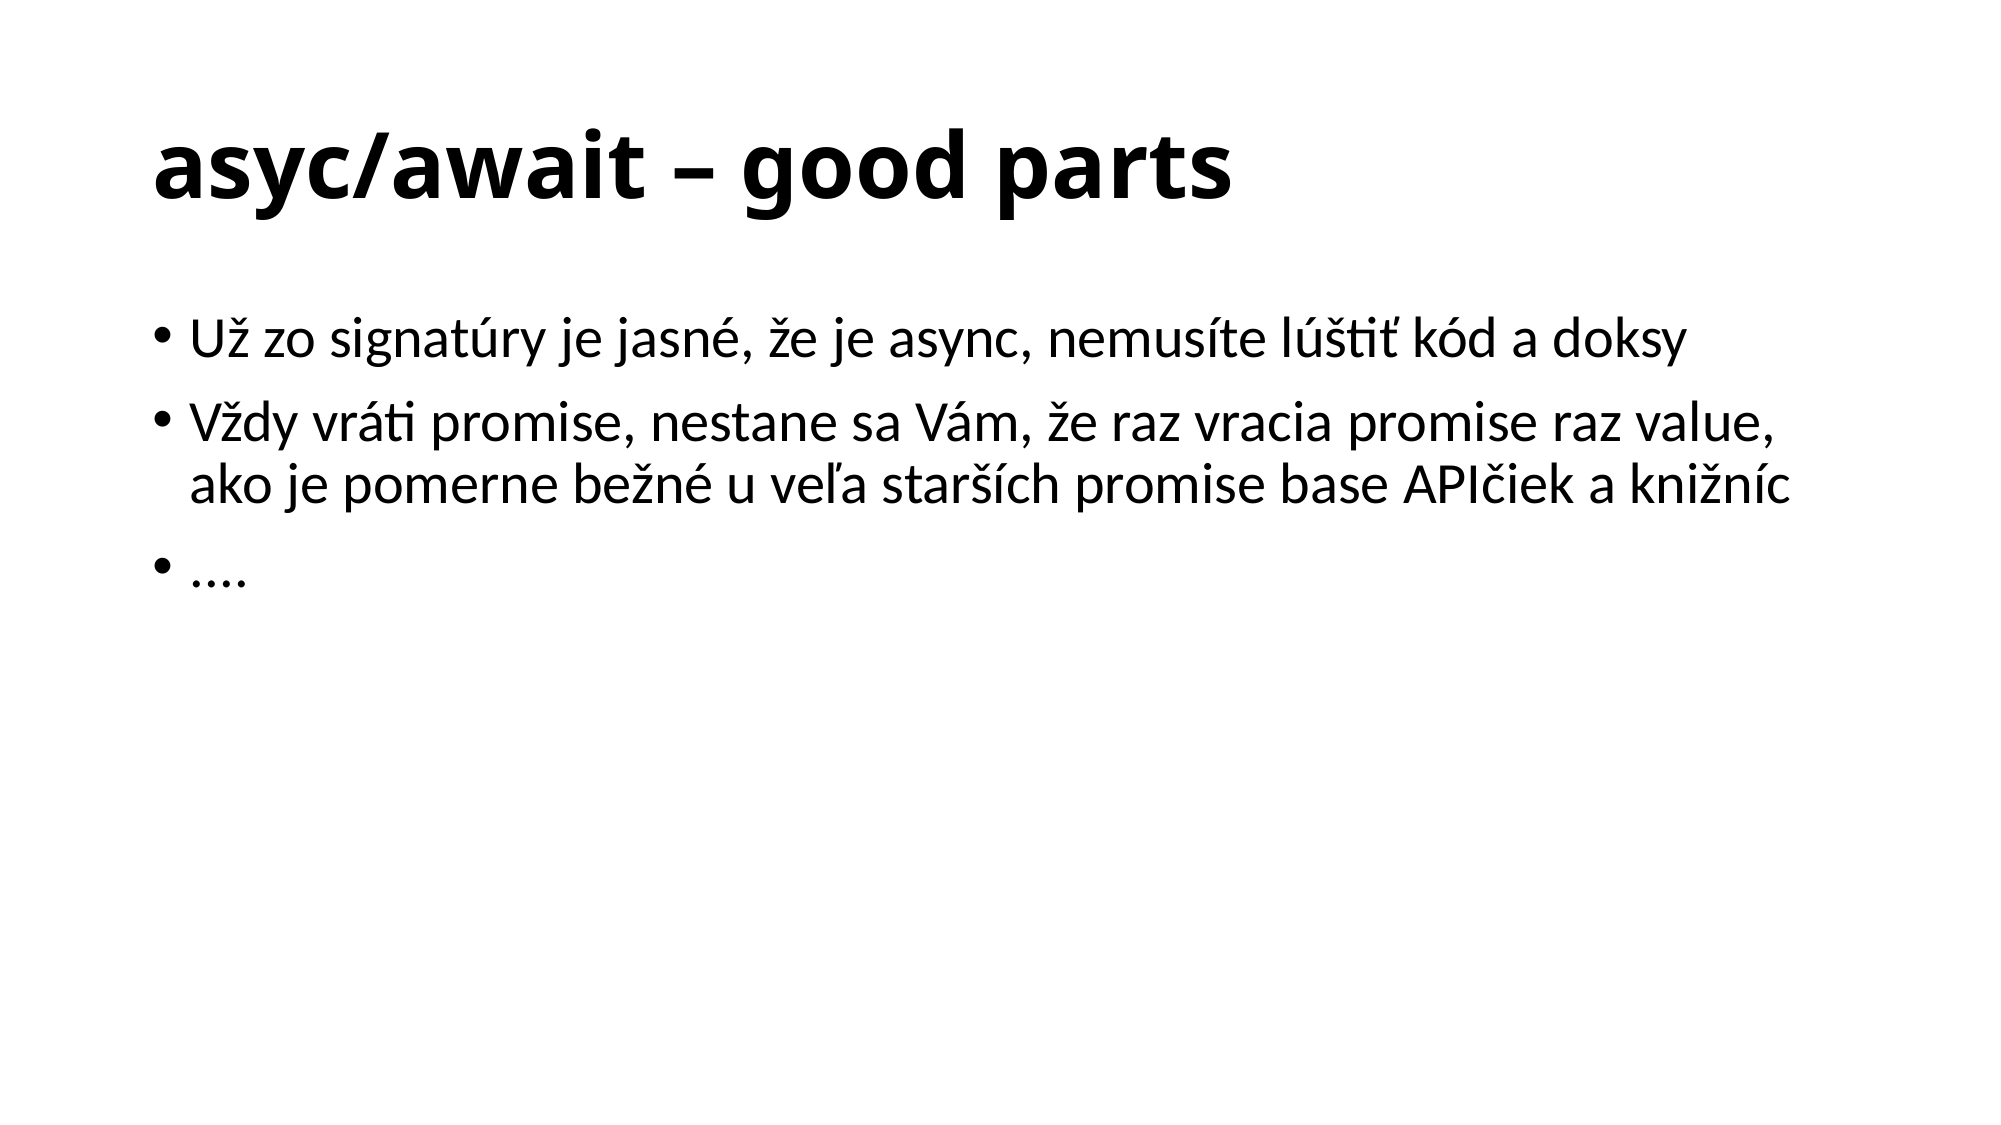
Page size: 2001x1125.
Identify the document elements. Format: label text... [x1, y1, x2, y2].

title asyc/await – good parts [137, 59, 1863, 278]
list Už zo signatúry je jasné, že je async, nemusíte lúštiť kód a doksy Vždy vráti promise, nestane sa Vám, že raz vracia promise raz value, ako je pomerne bežné u veľa starších promise base APIčiek a knižníc .... [137, 299, 1863, 1014]
